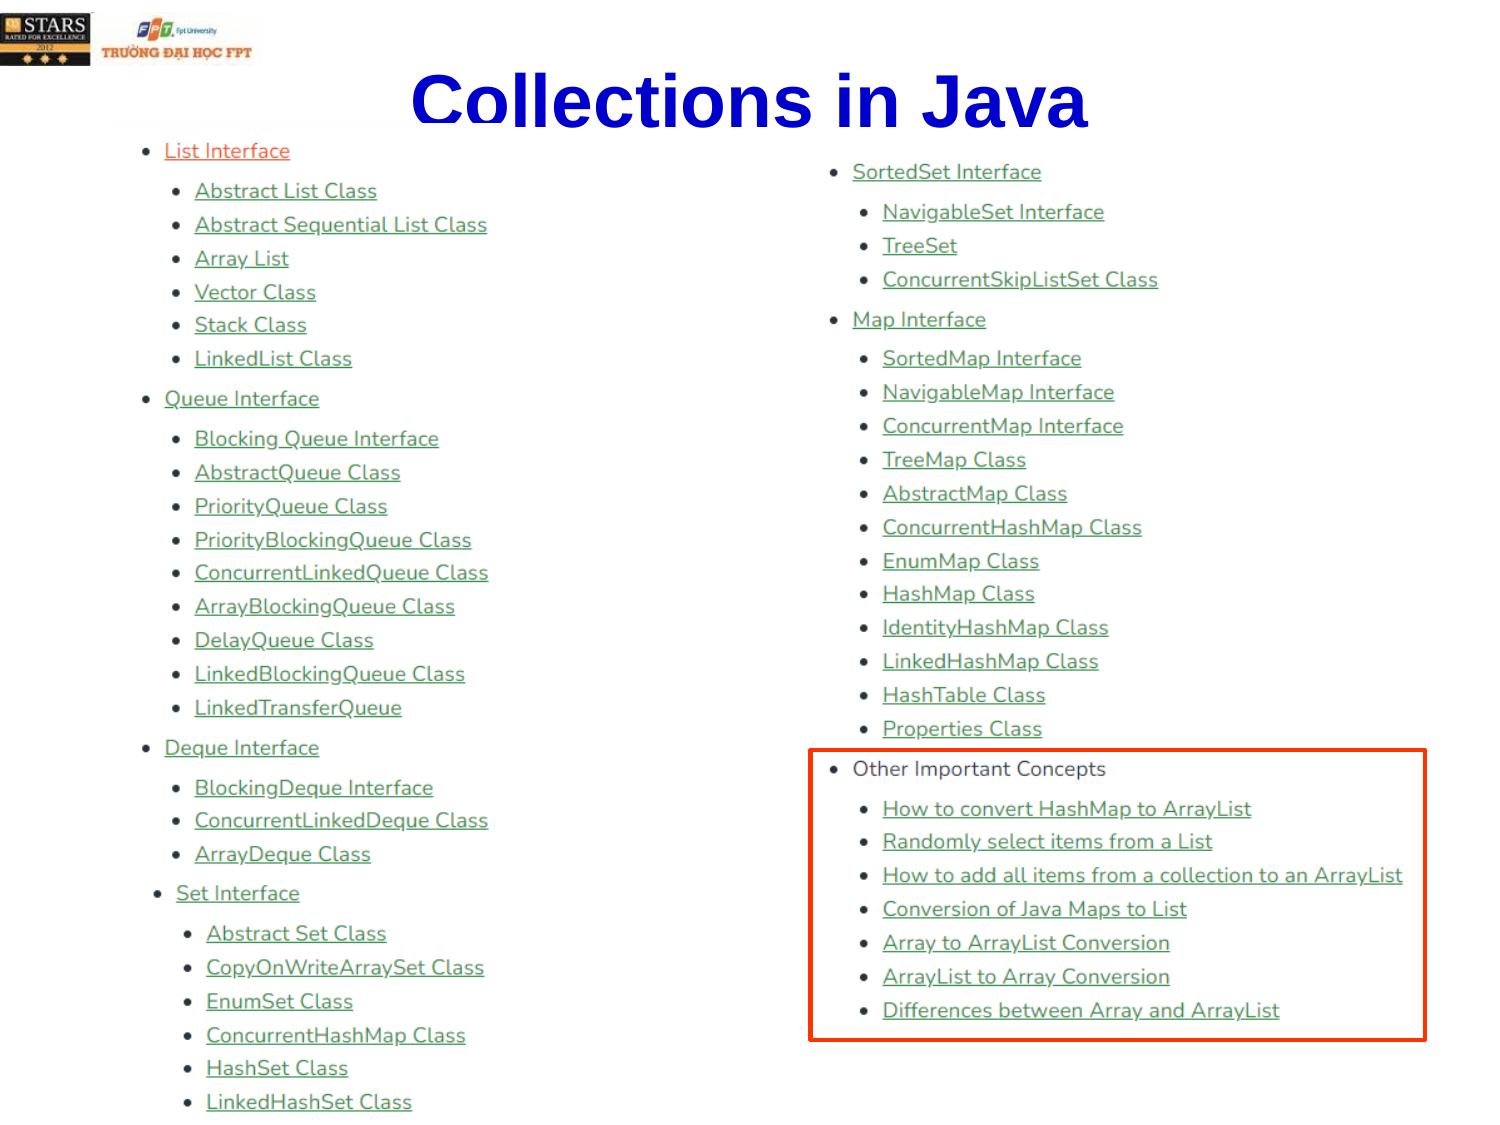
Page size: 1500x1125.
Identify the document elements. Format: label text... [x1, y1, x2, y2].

picture [110, 123, 514, 1123]
picture [0, 12, 263, 66]
title Collections in Java [75, 45, 1425, 150]
picture [810, 149, 1420, 1041]
